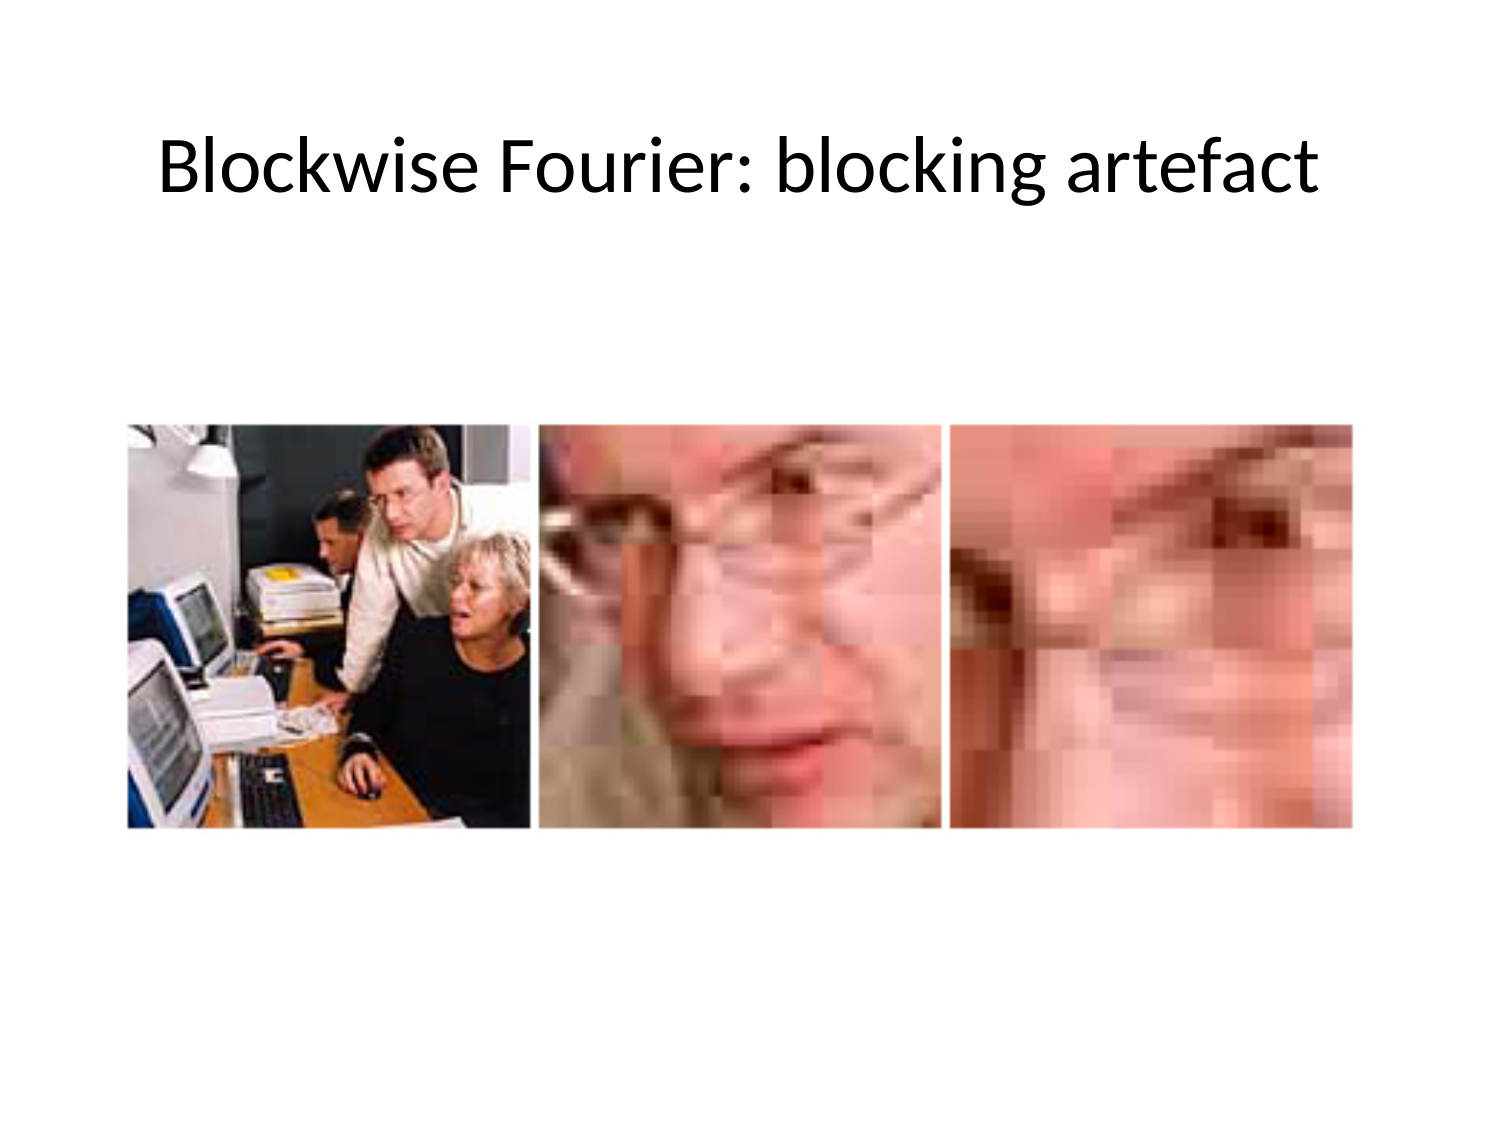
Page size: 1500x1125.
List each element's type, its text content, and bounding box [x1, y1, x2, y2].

title Blockwise Fourier: blocking artefact [64, 66, 1415, 254]
picture [123, 420, 1362, 835]
